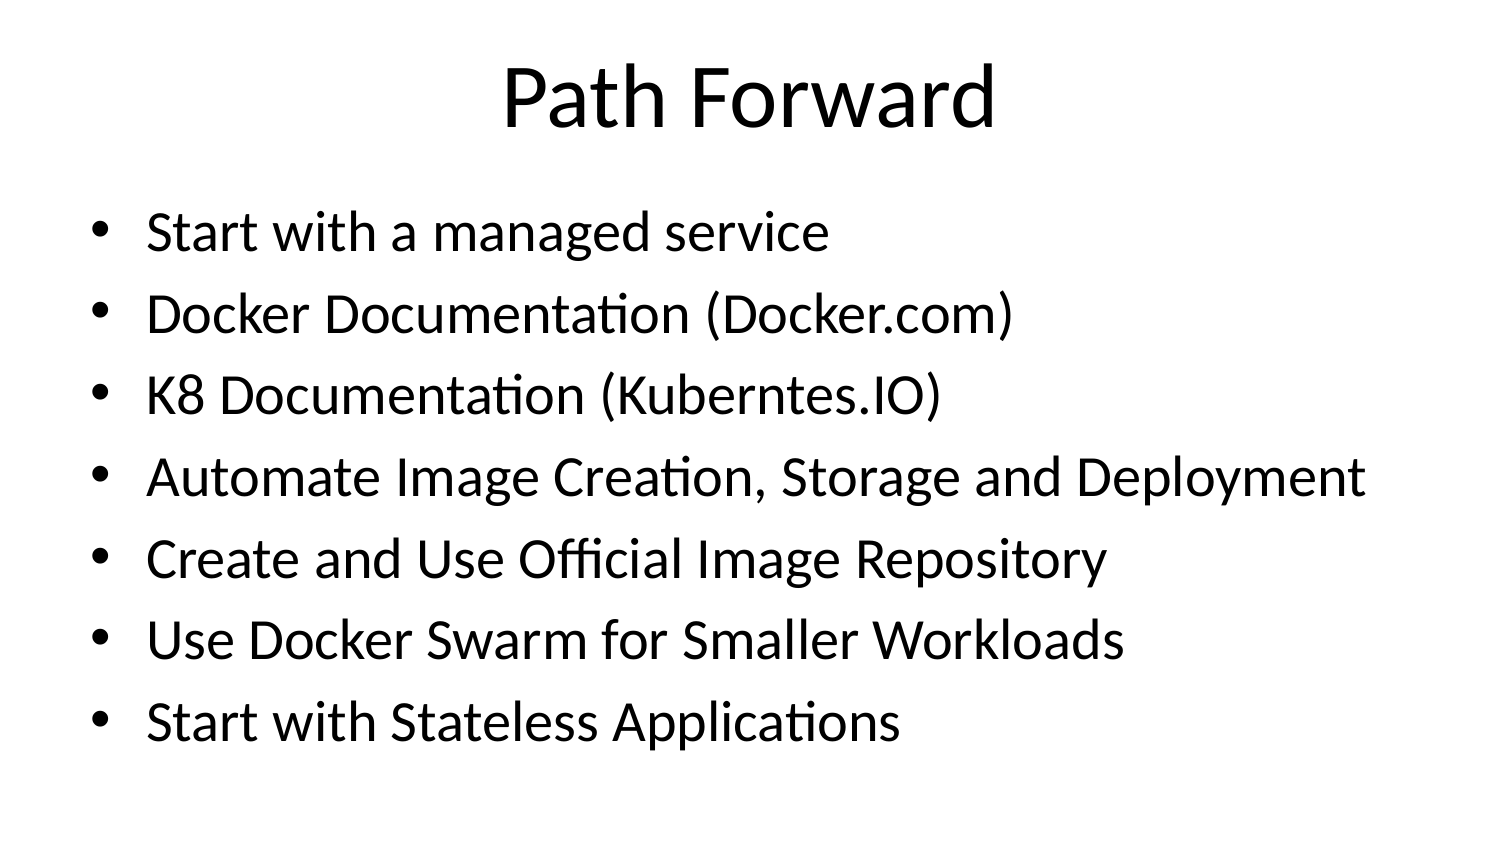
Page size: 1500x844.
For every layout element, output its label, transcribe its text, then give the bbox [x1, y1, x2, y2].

list Start with a managed service Docker Documentation (Docker.com) K8 Documentation (Kuberntes.IO) Automate Image Creation, Storage and Deployment Create and Use Official Image Repository Use Docker Swarm for Smaller Workloads Start with Stateless Applications [75, 185, 1471, 743]
title Path Forward [75, 20, 1425, 161]
